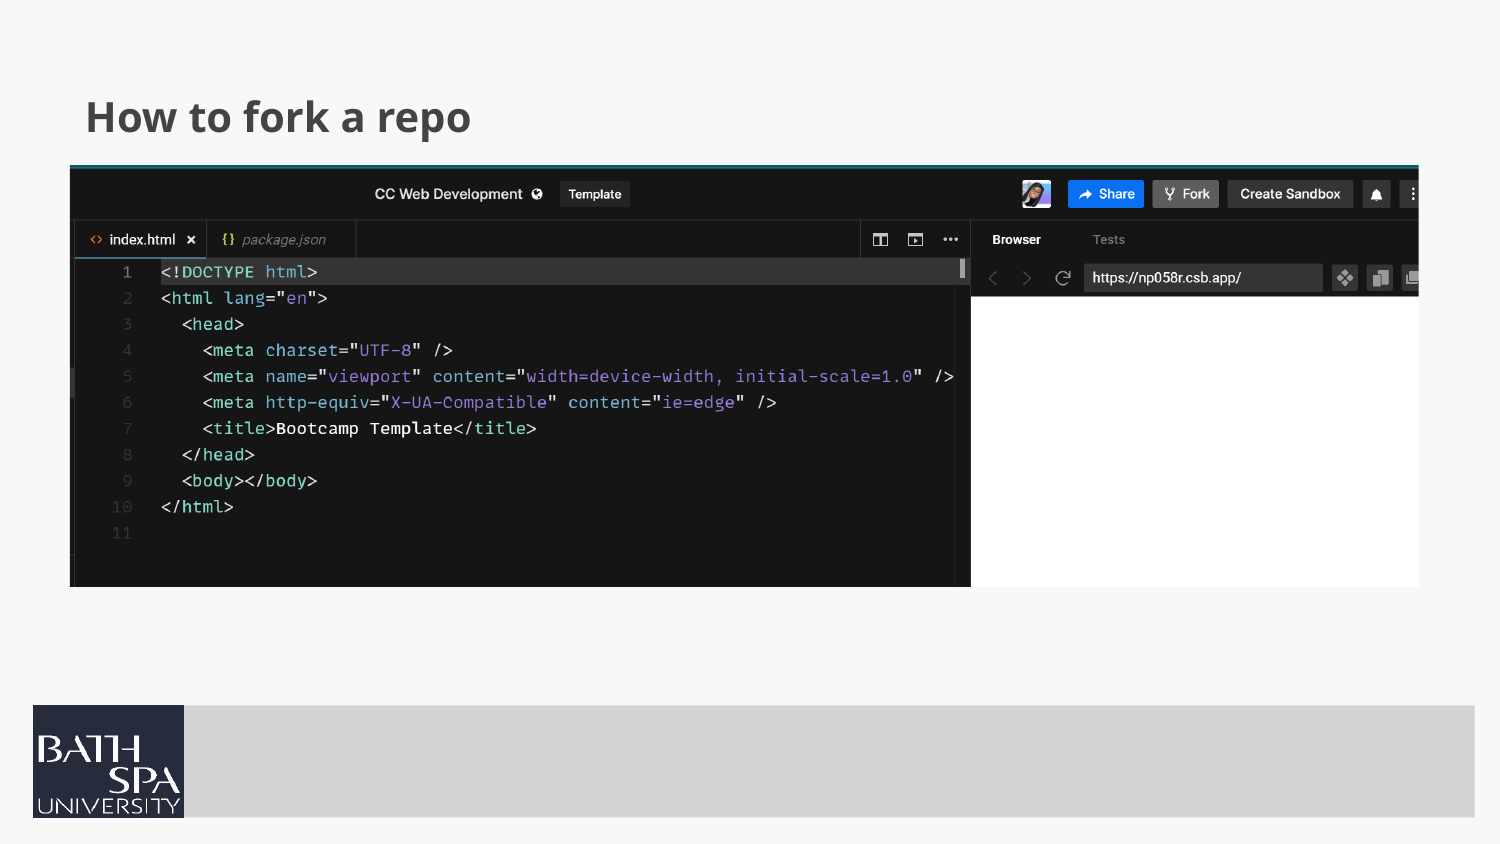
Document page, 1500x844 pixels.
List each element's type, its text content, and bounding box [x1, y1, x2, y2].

picture [33, 705, 184, 818]
title How to fork a repo [69, 78, 1426, 153]
picture [69, 164, 1419, 587]
